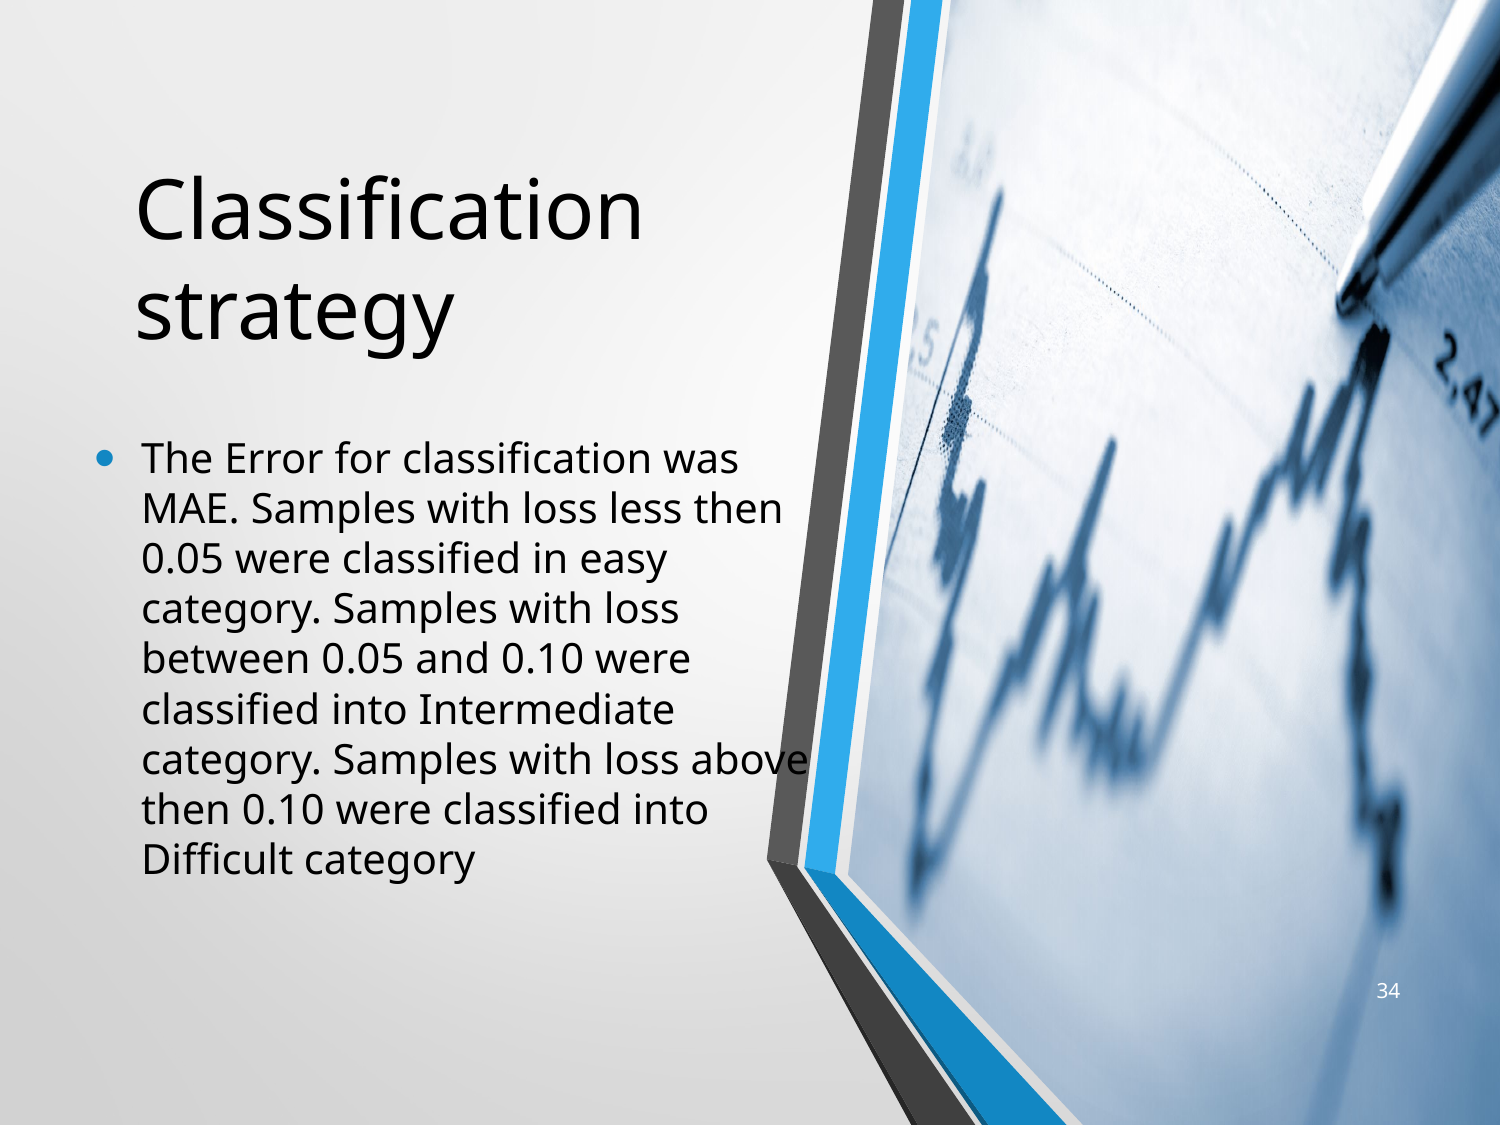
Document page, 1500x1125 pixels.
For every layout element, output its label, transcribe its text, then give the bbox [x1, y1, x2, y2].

title Classification strategy [119, 112, 766, 364]
text_box [0, 0, 766, 1125]
list The Error for classification was MAE. Samples with loss less then 0.05 were classified in easy category. Samples with loss between 0.05 and 0.10 were classified into Intermediate category. Samples with loss above then 0.10 were classified into Difficult category [79, 364, 766, 950]
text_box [766, 0, 1067, 1125]
picture [1067, 0, 1500, 1125]
